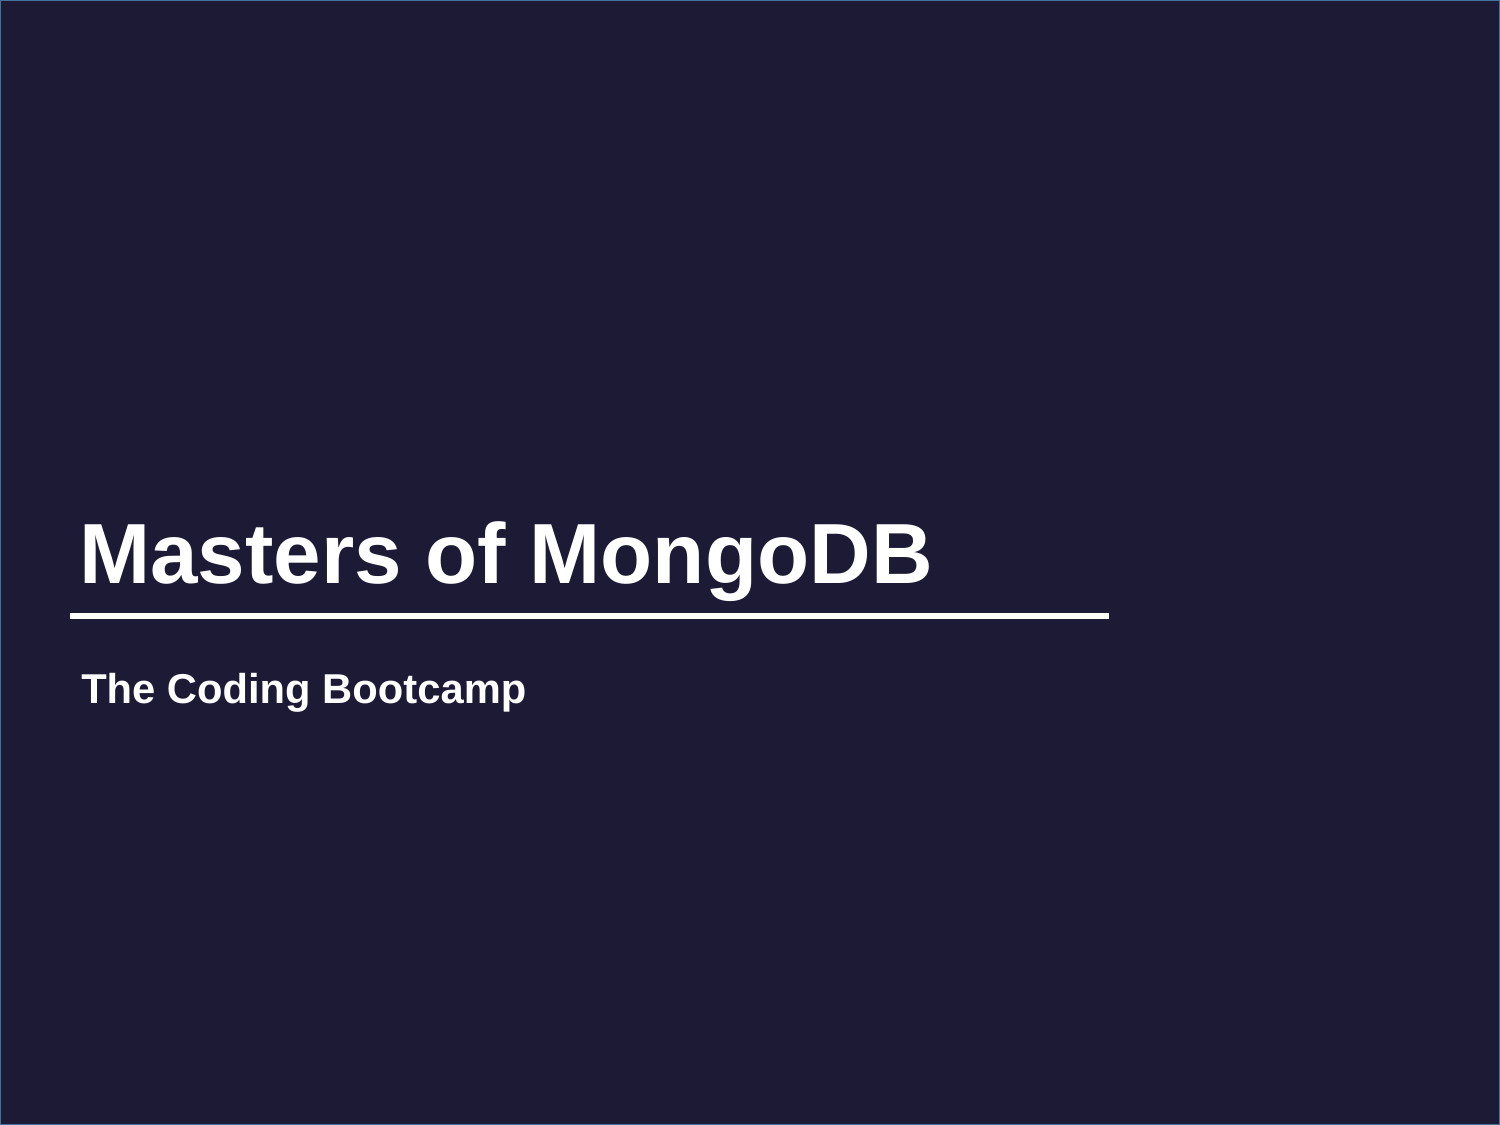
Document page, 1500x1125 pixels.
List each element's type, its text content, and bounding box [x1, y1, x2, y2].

title Masters of MongoDB [64, 484, 1415, 628]
